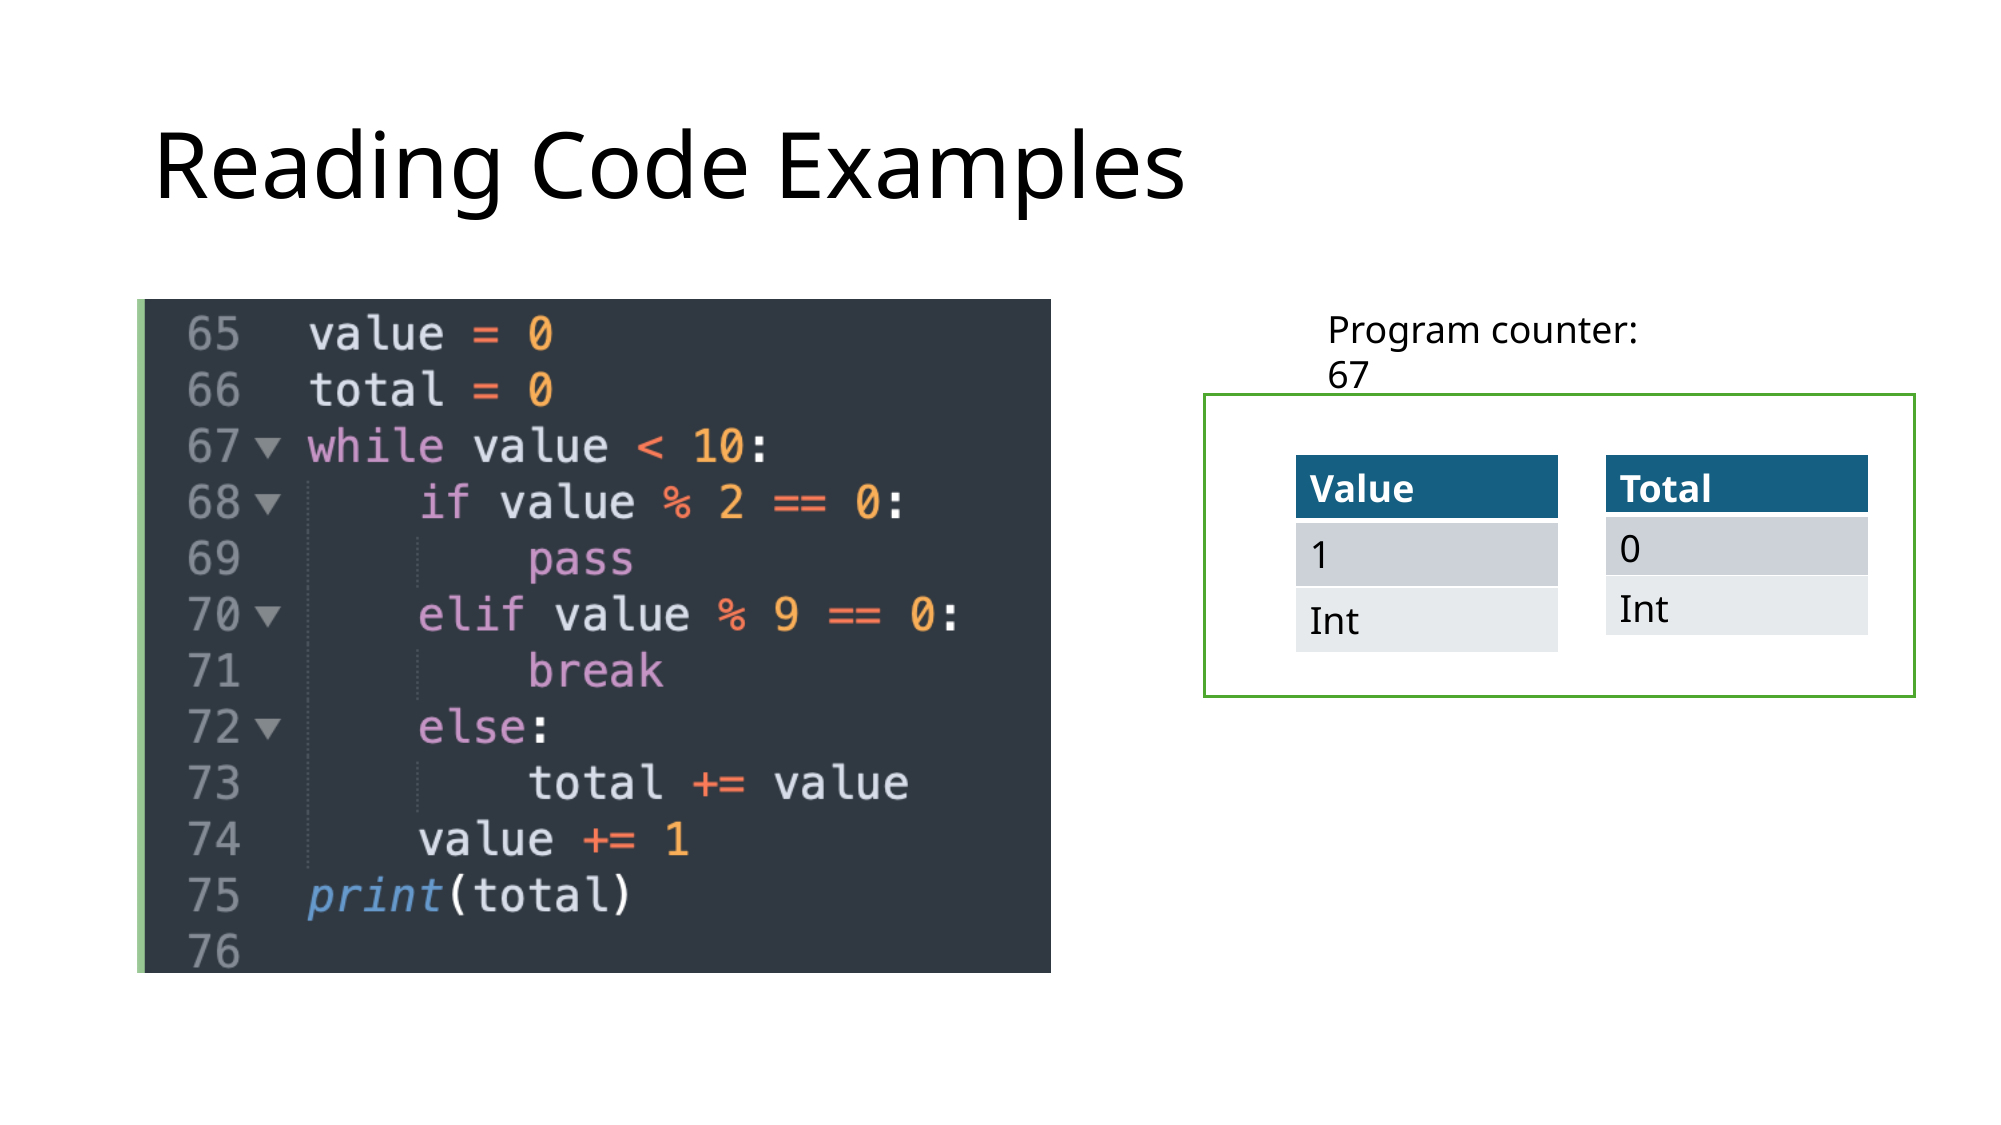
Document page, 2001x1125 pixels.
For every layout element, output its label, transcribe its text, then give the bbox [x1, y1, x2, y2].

table_cell 0 [1606, 517, 1868, 575]
title Reading Code Examples [137, 59, 1863, 278]
table_header Total [1606, 455, 1868, 512]
picture [136, 299, 1051, 974]
text_box Program counter: 67 [1312, 298, 1684, 393]
text_box [1203, 393, 1916, 698]
table_cell Int [1606, 576, 1868, 635]
